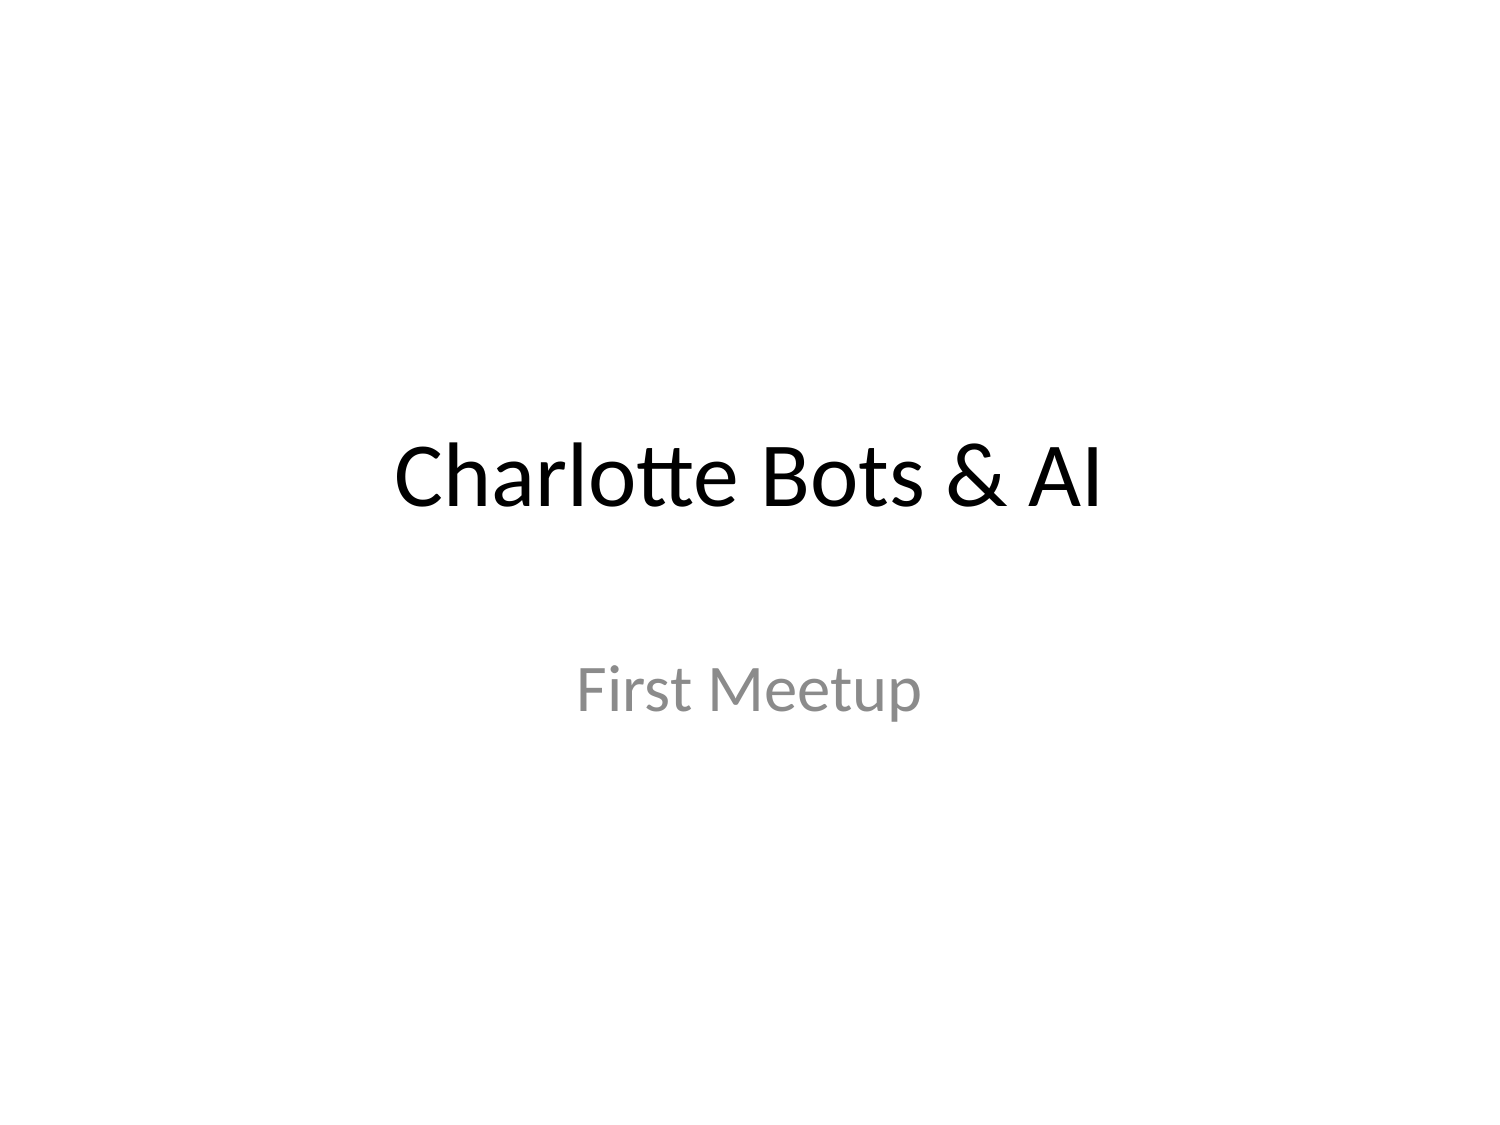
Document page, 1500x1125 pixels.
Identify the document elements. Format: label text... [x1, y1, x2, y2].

title Charlotte Bots & AI [112, 349, 1388, 591]
subtitle First Meetup [225, 637, 1275, 925]
